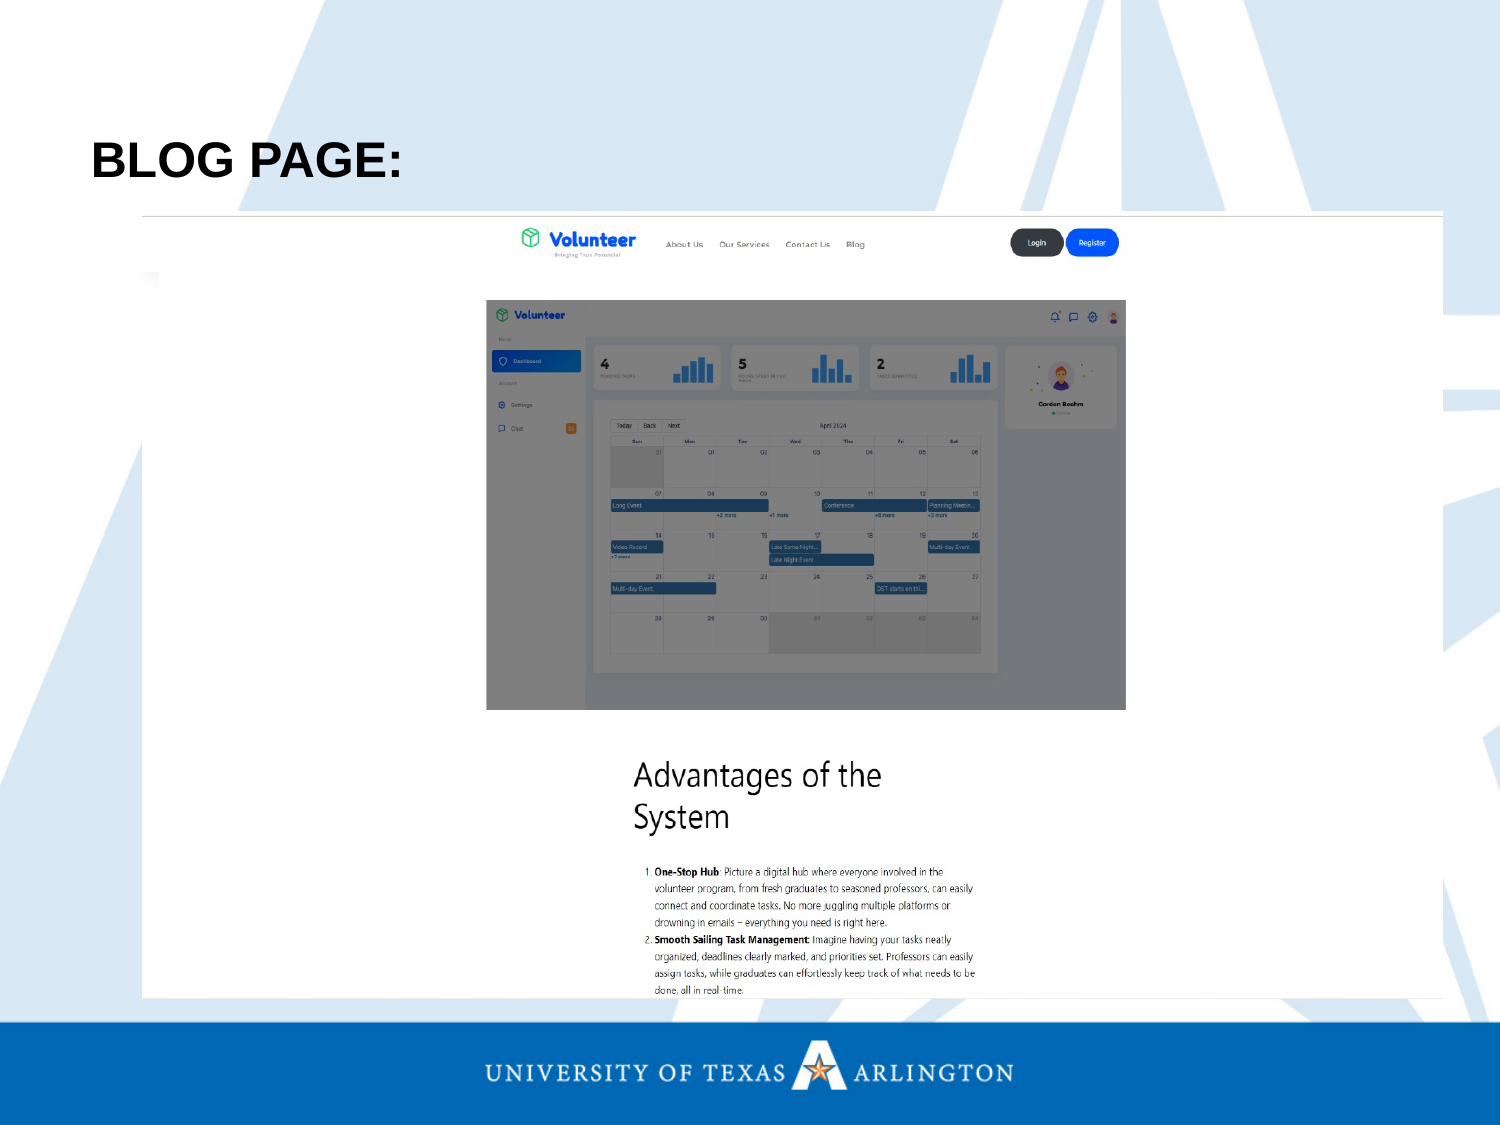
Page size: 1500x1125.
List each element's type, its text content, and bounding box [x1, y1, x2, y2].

picture [0, 0, 1500, 1125]
title BLOG PAGE: [75, 113, 431, 201]
